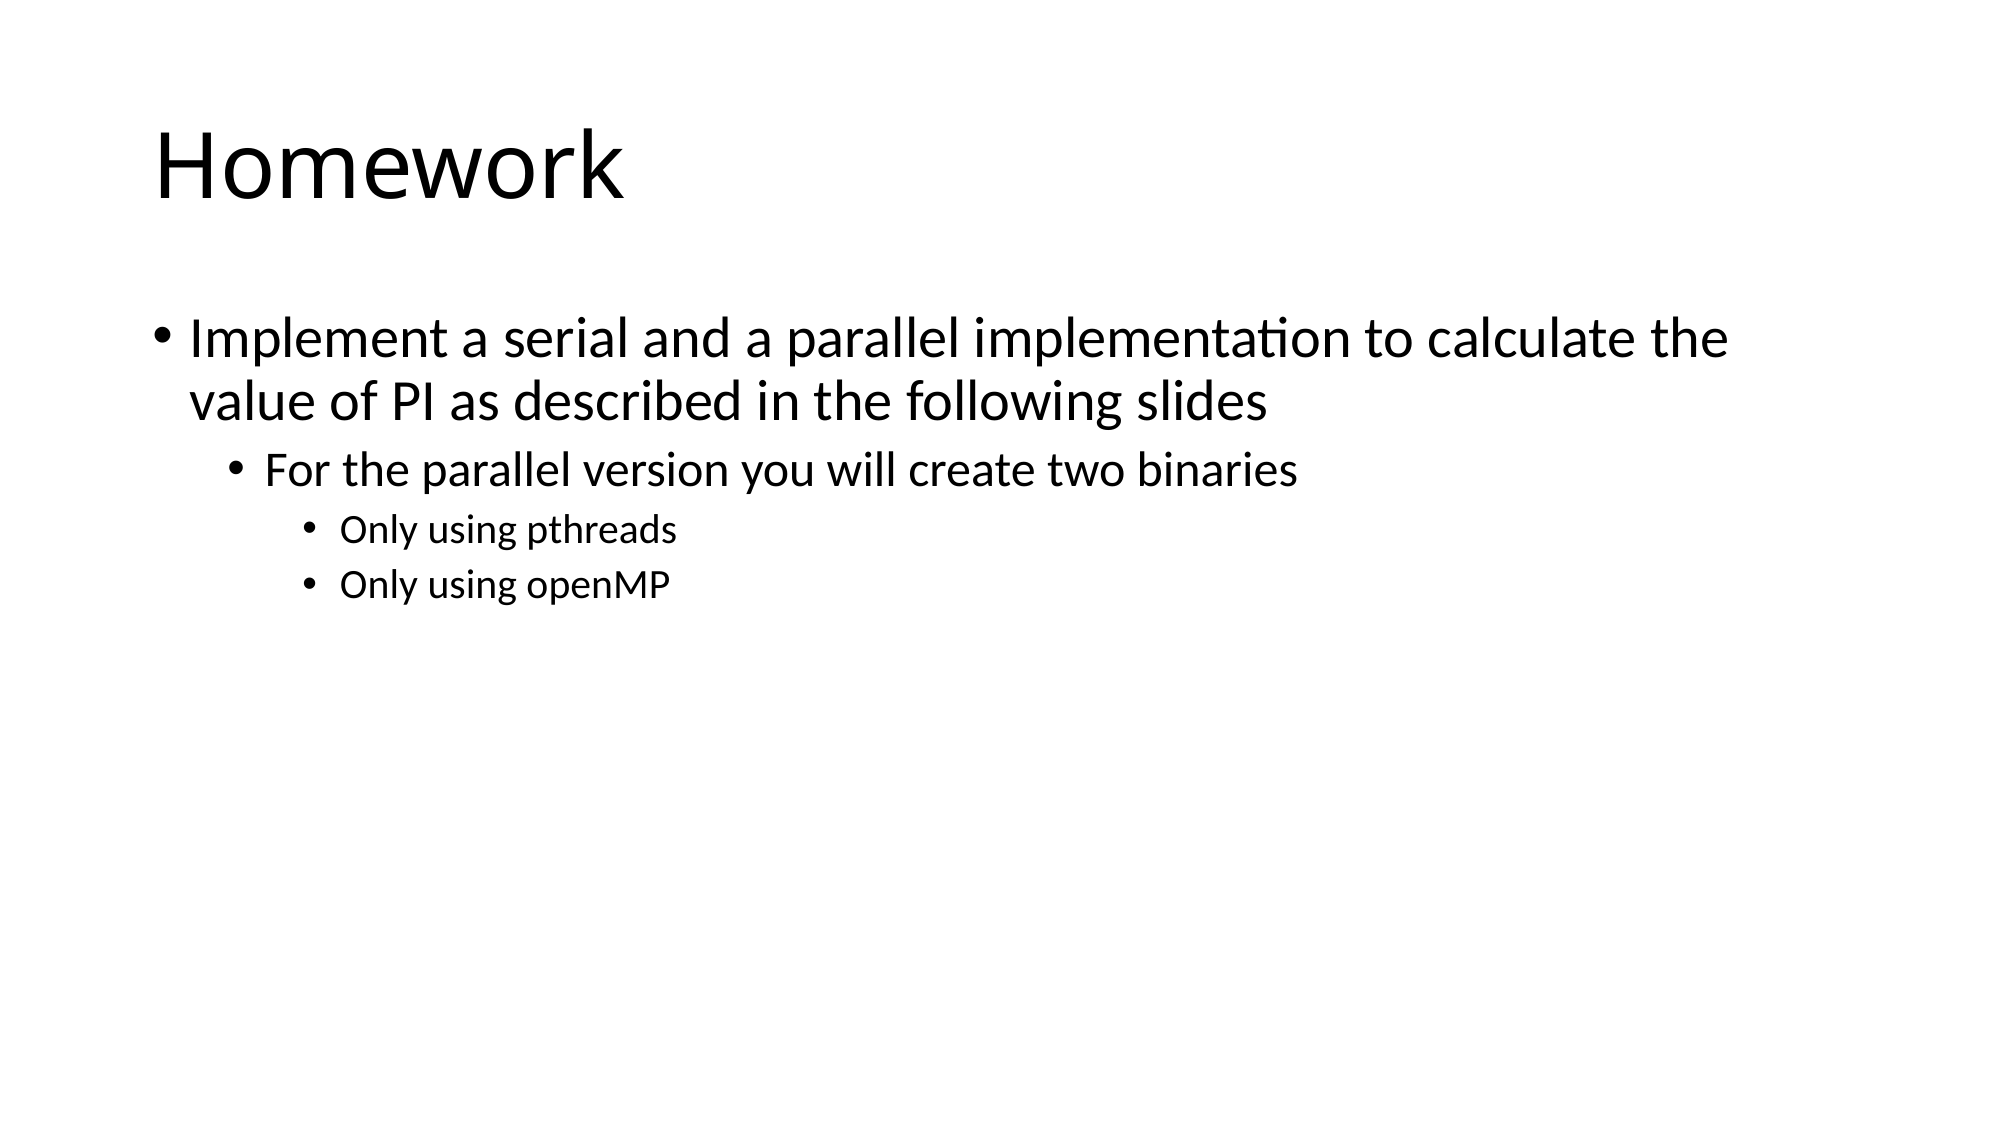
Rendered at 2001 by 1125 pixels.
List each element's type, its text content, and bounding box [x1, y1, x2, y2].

title Homework [137, 59, 1863, 278]
list Implement a serial and a parallel implementation to calculate the value of PI as described in the following slides For the parallel version you will create two binaries Only using pthreads Only using openMP [137, 299, 1863, 1014]
